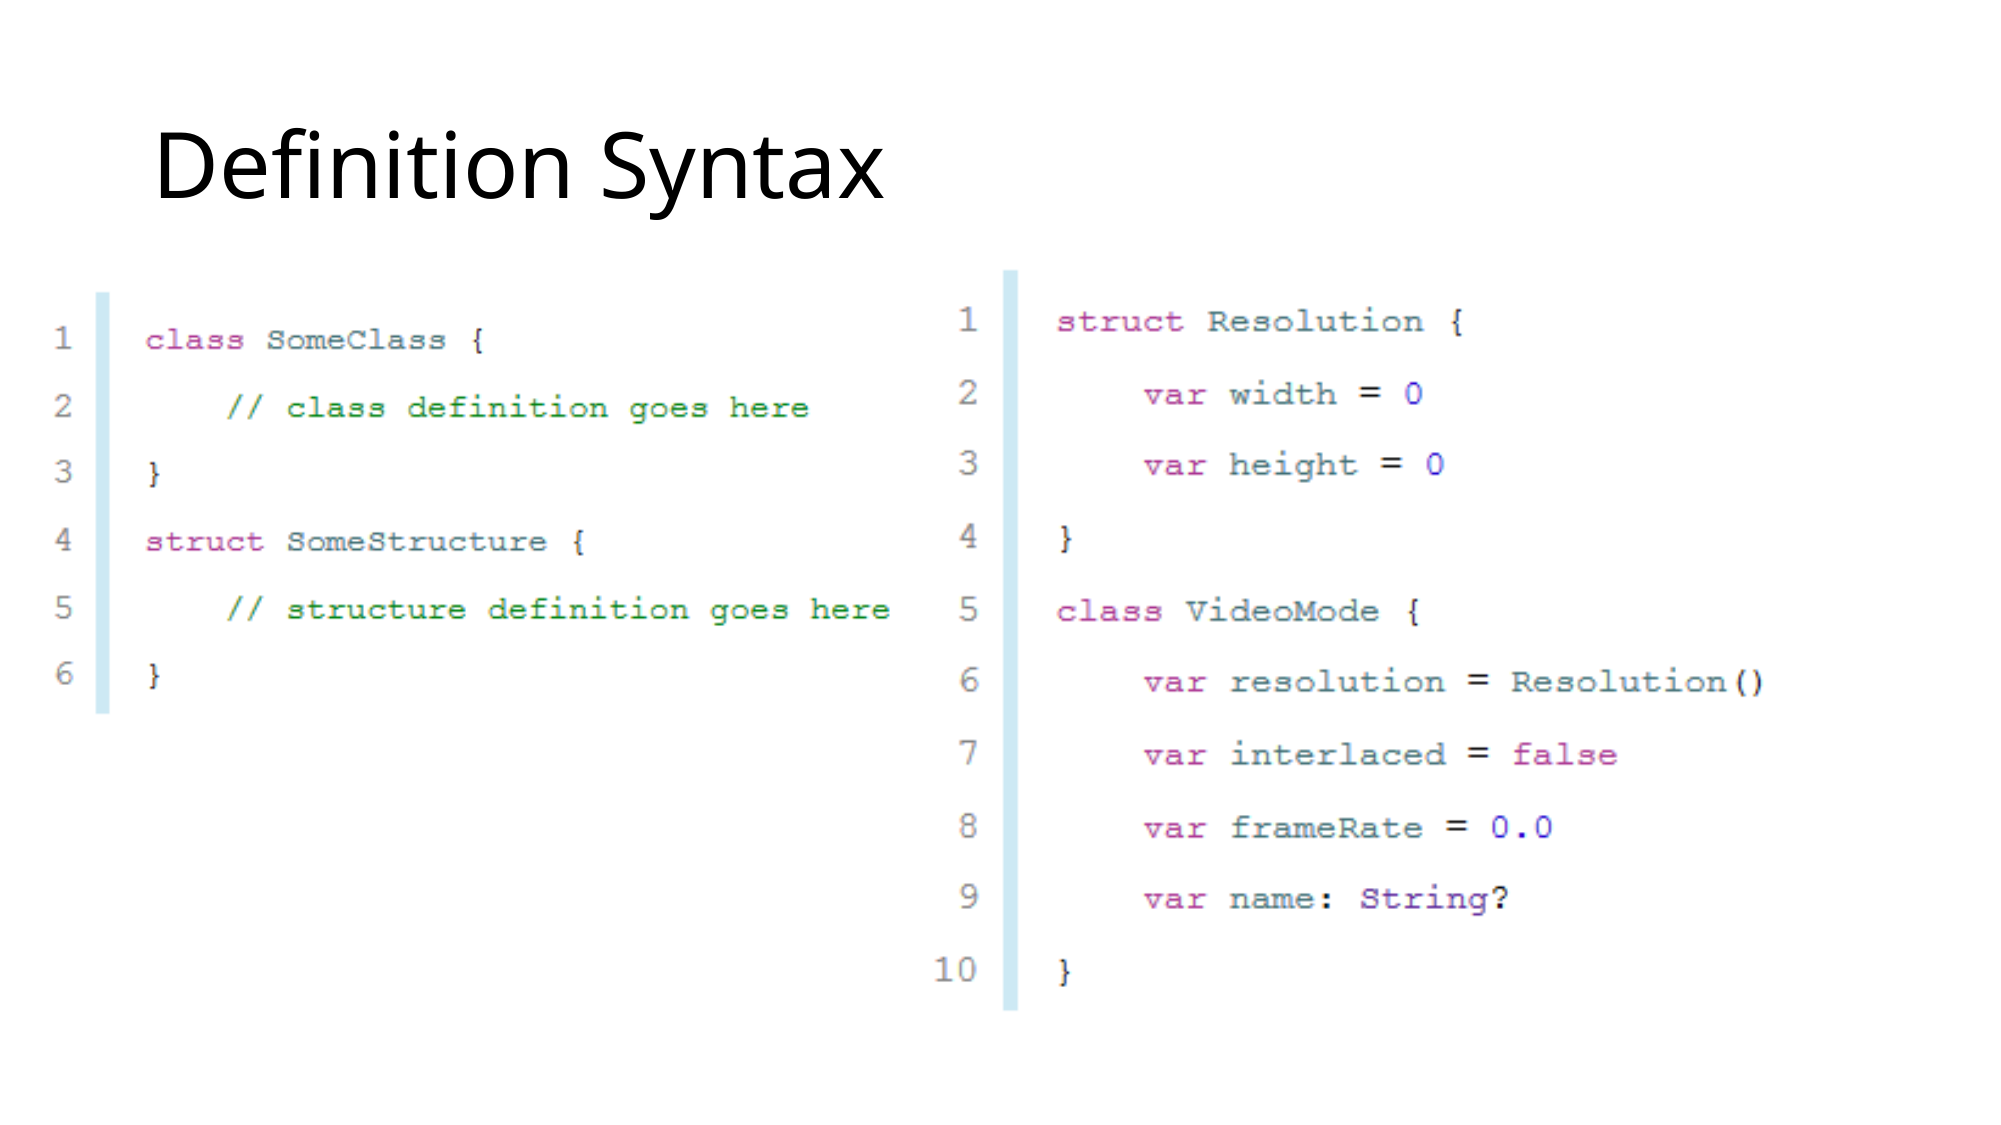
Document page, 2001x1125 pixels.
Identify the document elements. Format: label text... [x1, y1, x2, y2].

picture [926, 249, 1788, 1021]
title Definition Syntax [137, 59, 1863, 278]
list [33, 277, 908, 728]
